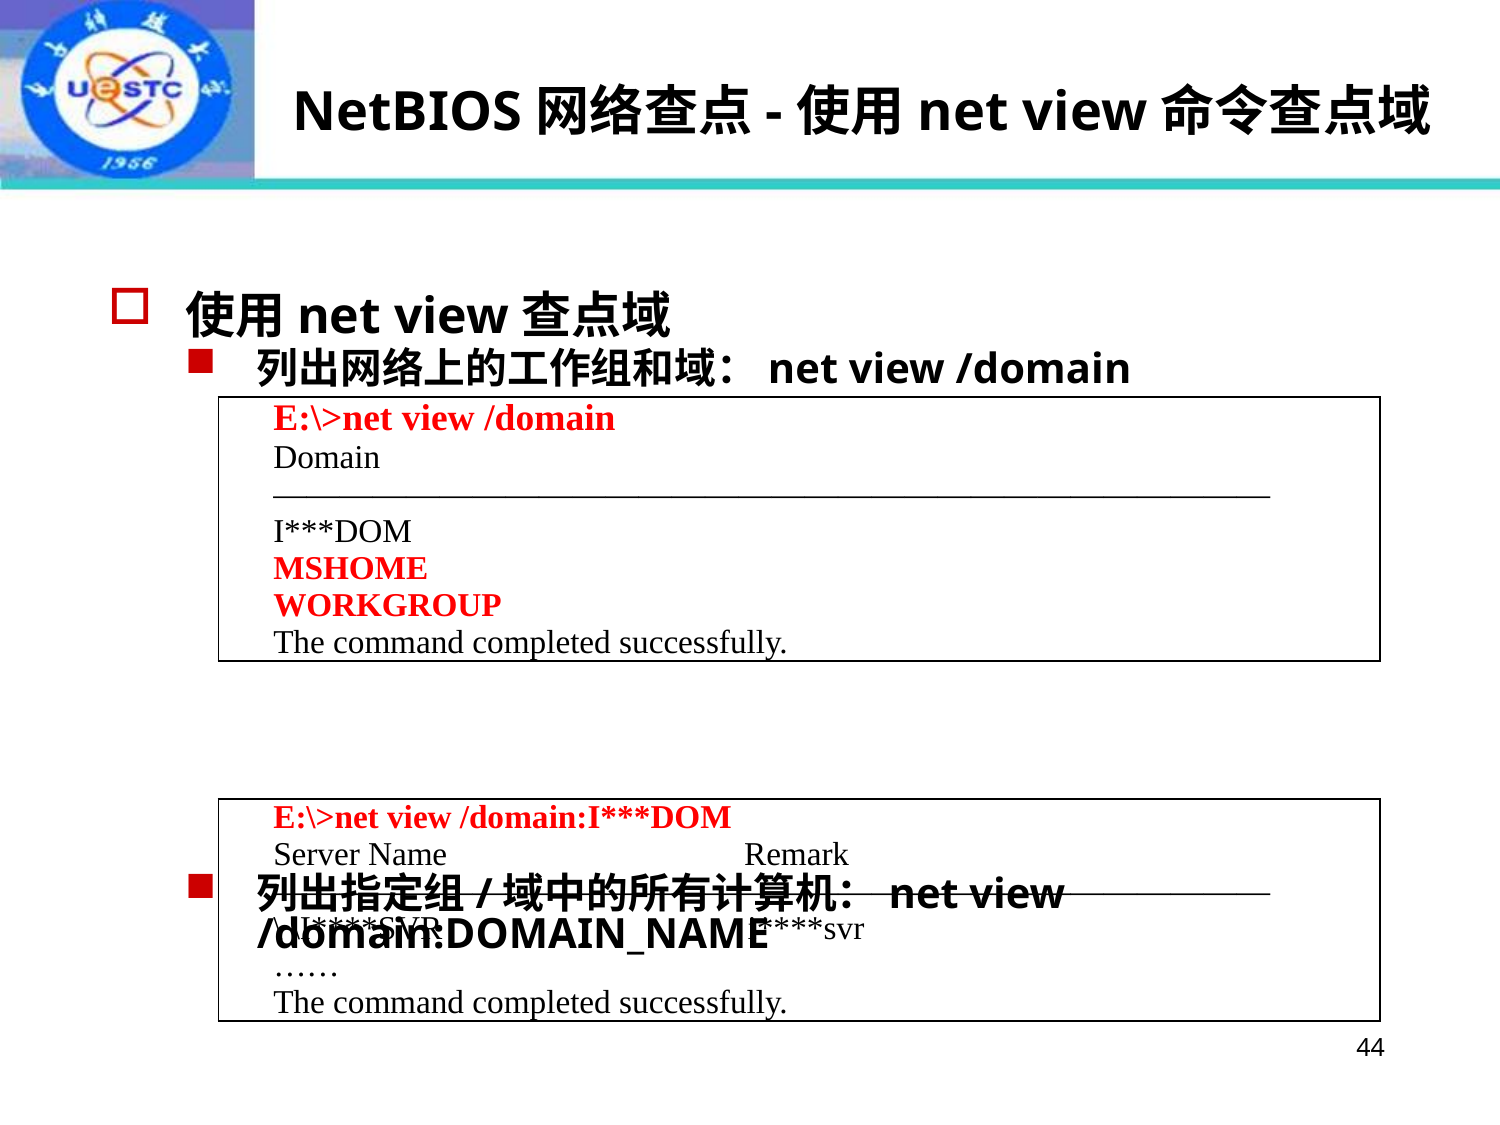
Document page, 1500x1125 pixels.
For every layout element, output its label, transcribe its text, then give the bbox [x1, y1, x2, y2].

table_header E:\>net view /domain Domain —————————————————————————————— I***DOM MSHOME WORKGROUP The command completed successfully. [219, 398, 1379, 660]
picture [0, 0, 1500, 1125]
list 使用net view查点域 列出网络上的工作组和域：net view /domain 列出指定组/域中的所有计算机：net view /domain:DOMAIN_NAME [92, 287, 1424, 1024]
table_header E:\>net view /domain:I***DOM Server Name Remark —————————————————————————————— \ \I****SVR i****svr …… The command completed successfully. [219, 800, 1379, 1020]
slide_number 44 [1074, 1024, 1401, 1103]
title NetBIOS网络查点-使用net view命令查点域 [277, 49, 1500, 150]
